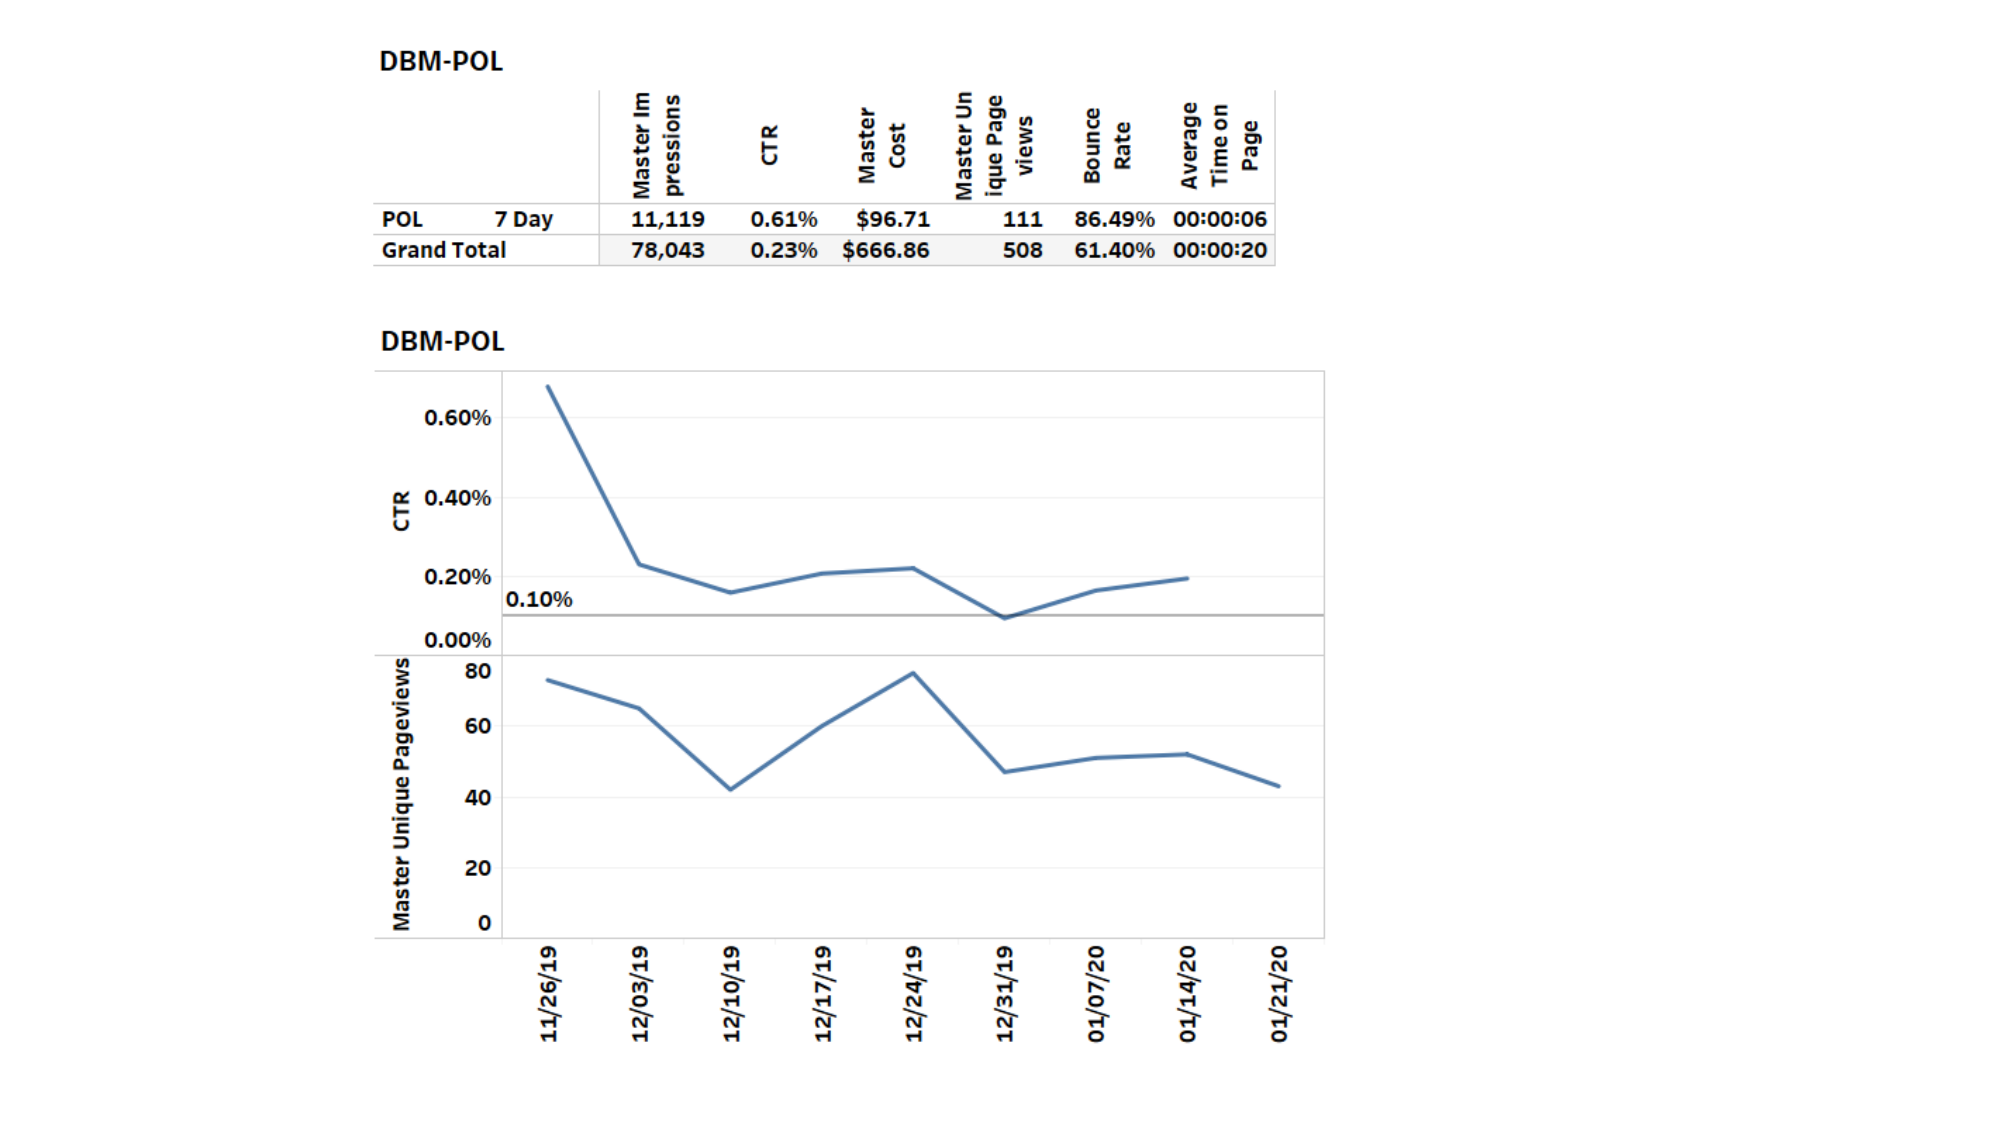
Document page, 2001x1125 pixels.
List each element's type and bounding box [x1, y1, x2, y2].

picture [296, 0, 1704, 1125]
